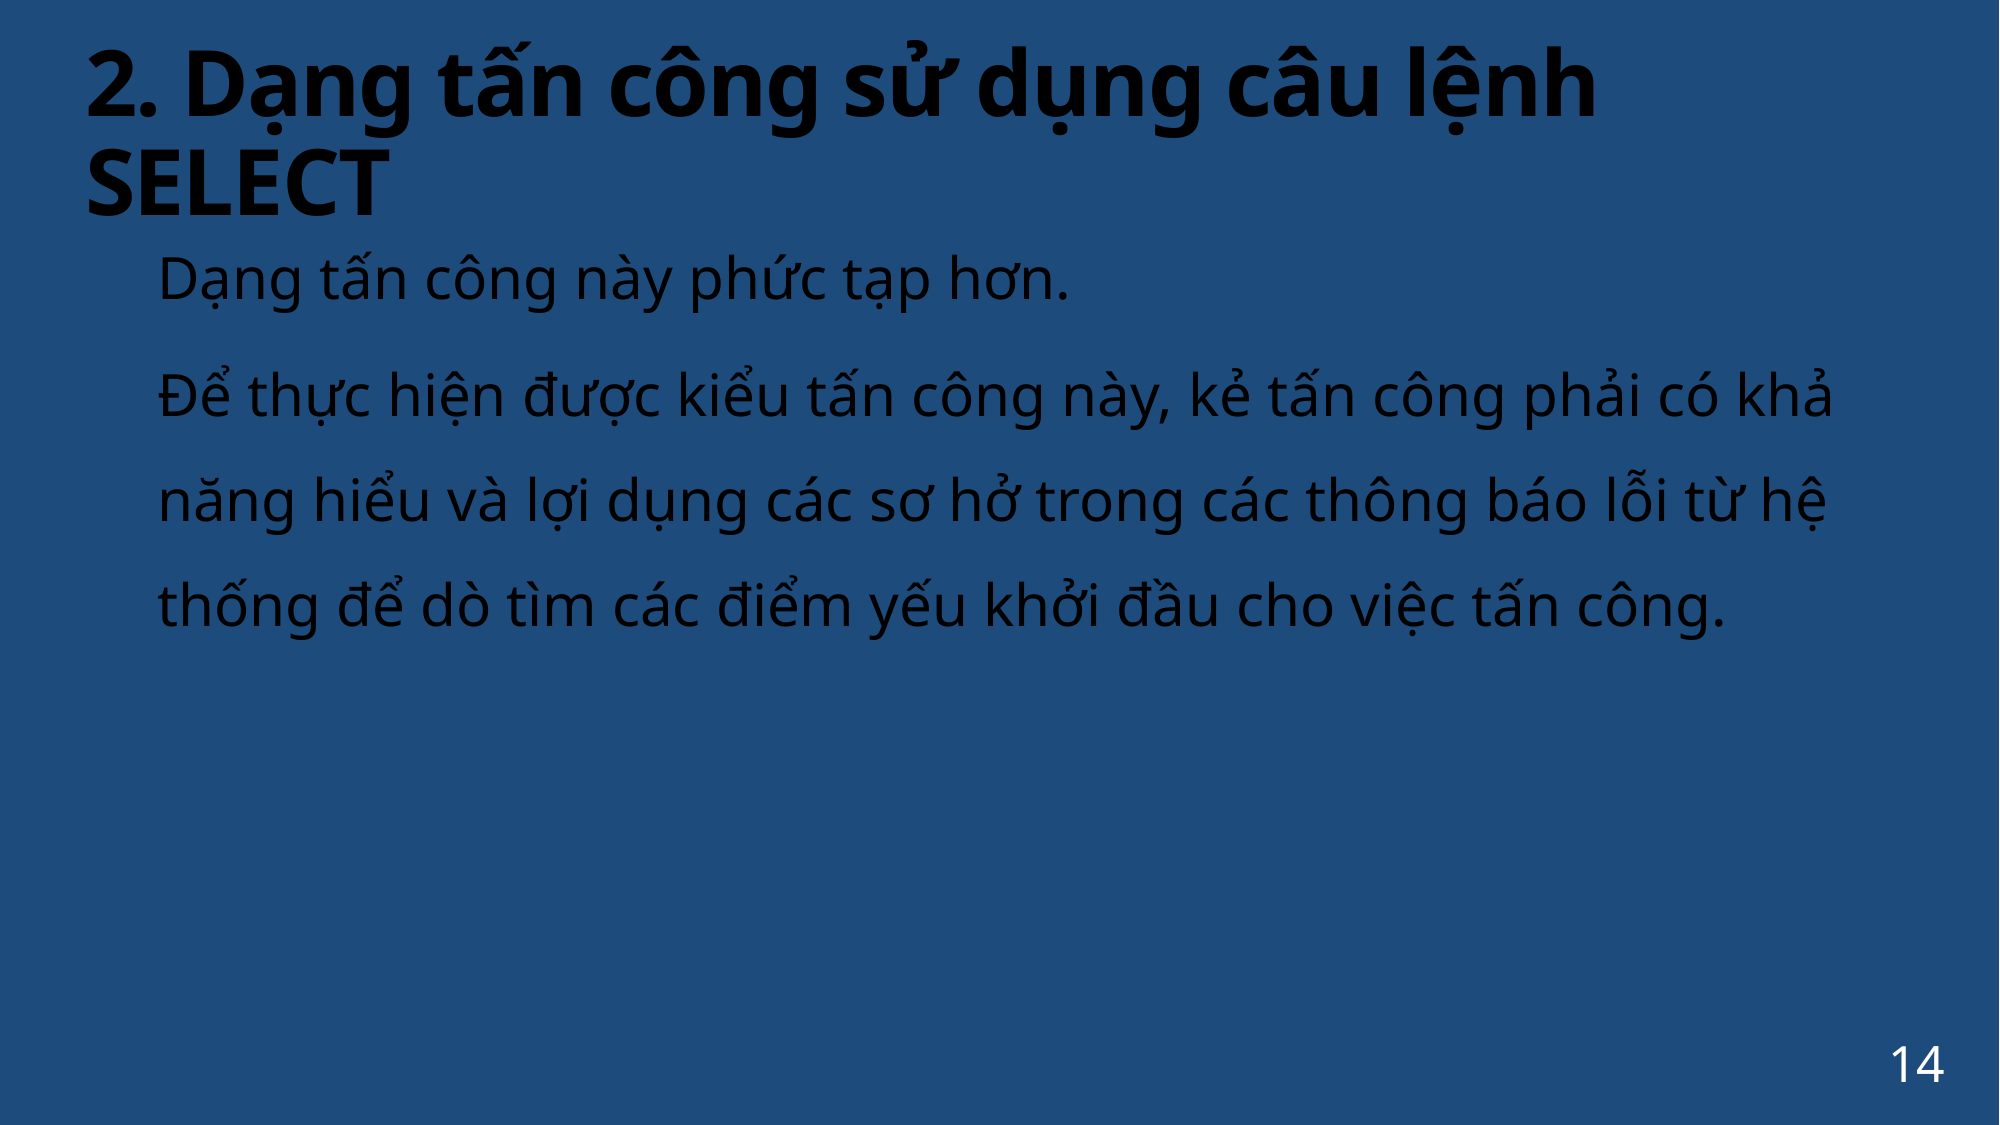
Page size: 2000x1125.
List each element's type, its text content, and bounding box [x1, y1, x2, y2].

text_box 14 [1873, 1031, 1965, 1101]
title 2. Dạng tấn công sử dụng câu lệnh SELECT [85, 37, 1914, 138]
list Dạng tấn công này phức tạp hơn. Để thực hiện được kiểu tấn công này, kẻ tấn công phải có khả năng hiểu và lợi dụng các sơ hở trong các thông báo lỗi từ hệ thống để dò tìm các điểm yếu khởi đầu cho việc tấn công. [82, 206, 1911, 632]
